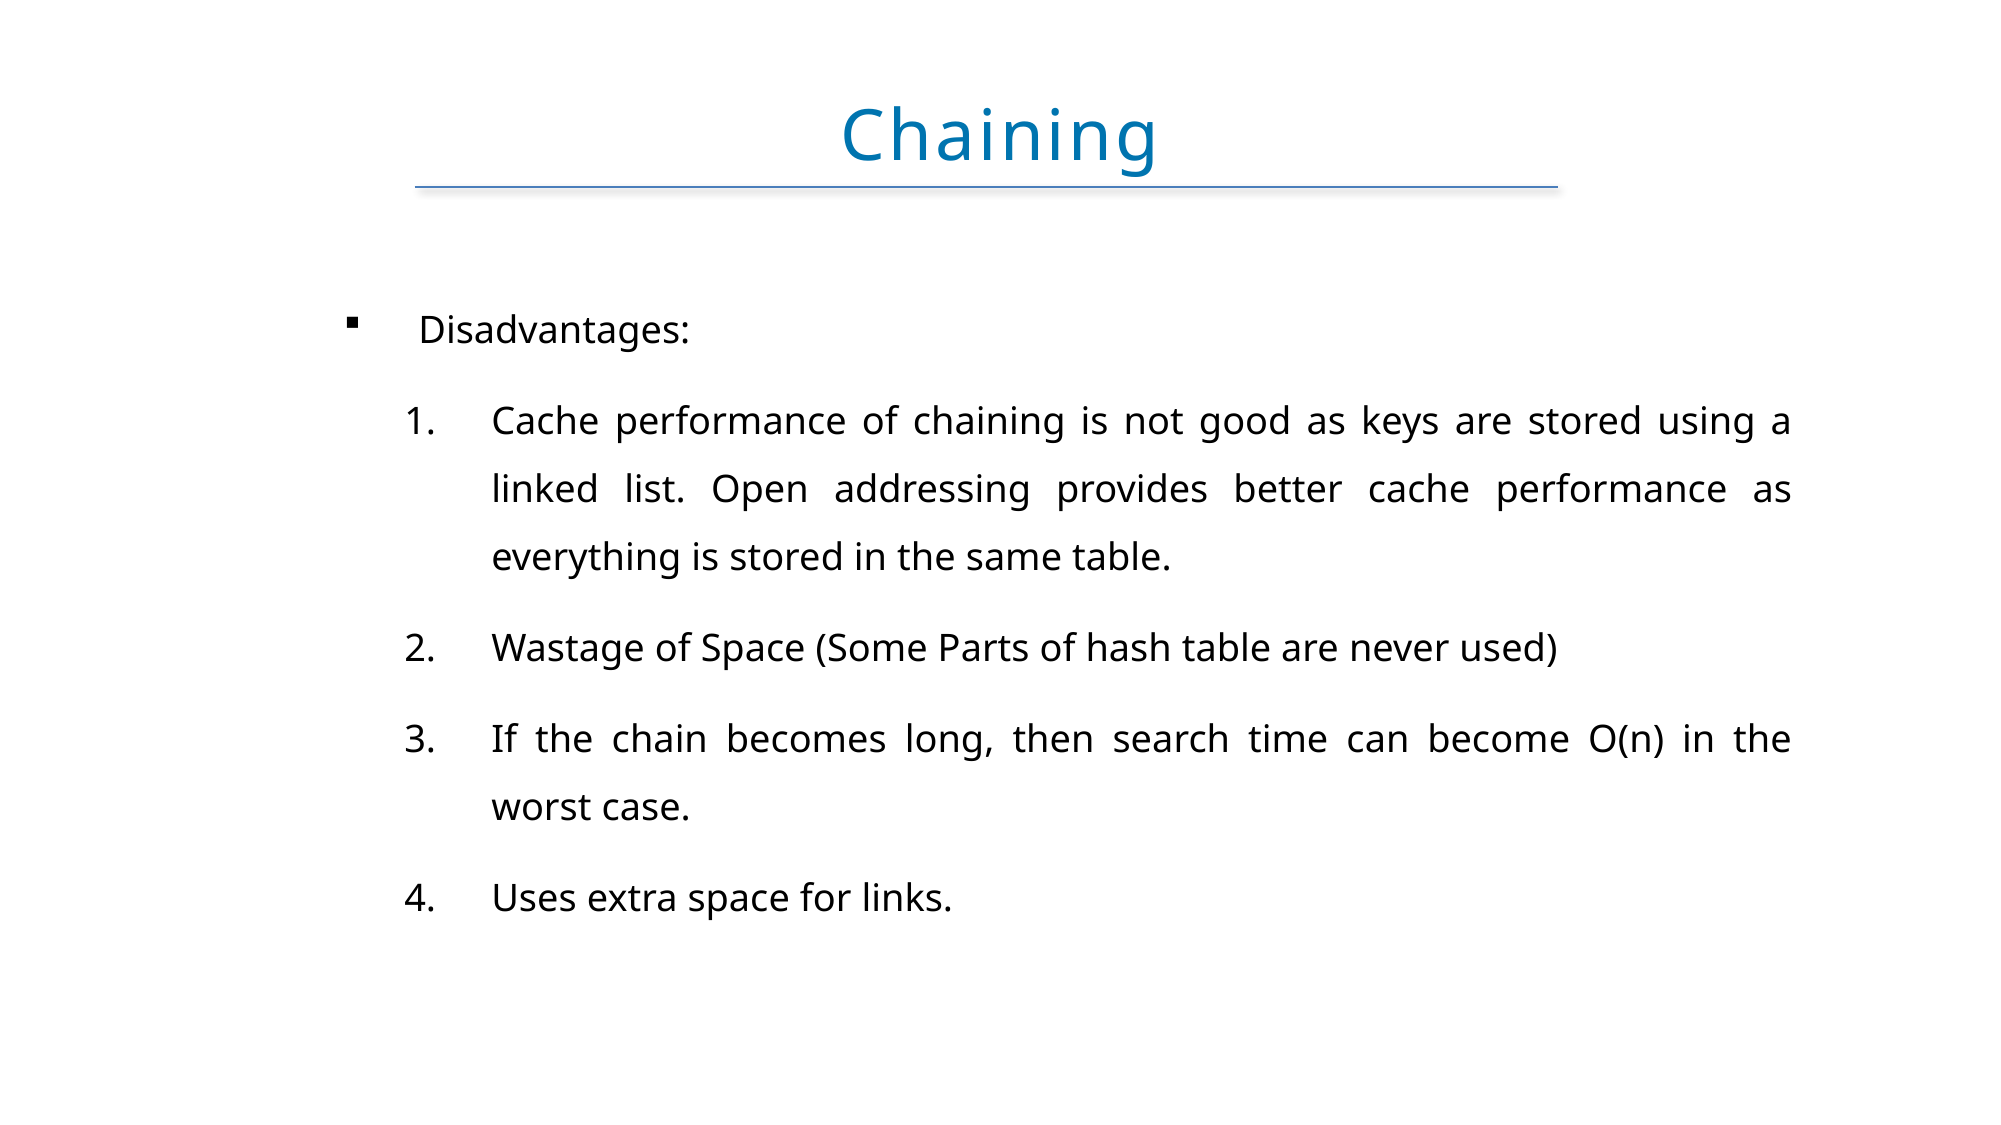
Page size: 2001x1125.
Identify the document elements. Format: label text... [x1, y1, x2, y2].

title Chaining [0, 0, 2000, 265]
list Disadvantages: Cache performance of chaining is not good as keys are stored using a linked list. Open addressing provides better cache performance as everything is stored in the same table. Wastage of Space (Some Parts of hash table are never used) If the chain becomes long, then search time can become O(n) in the worst case. Uses extra space for links. [328, 275, 1809, 933]
